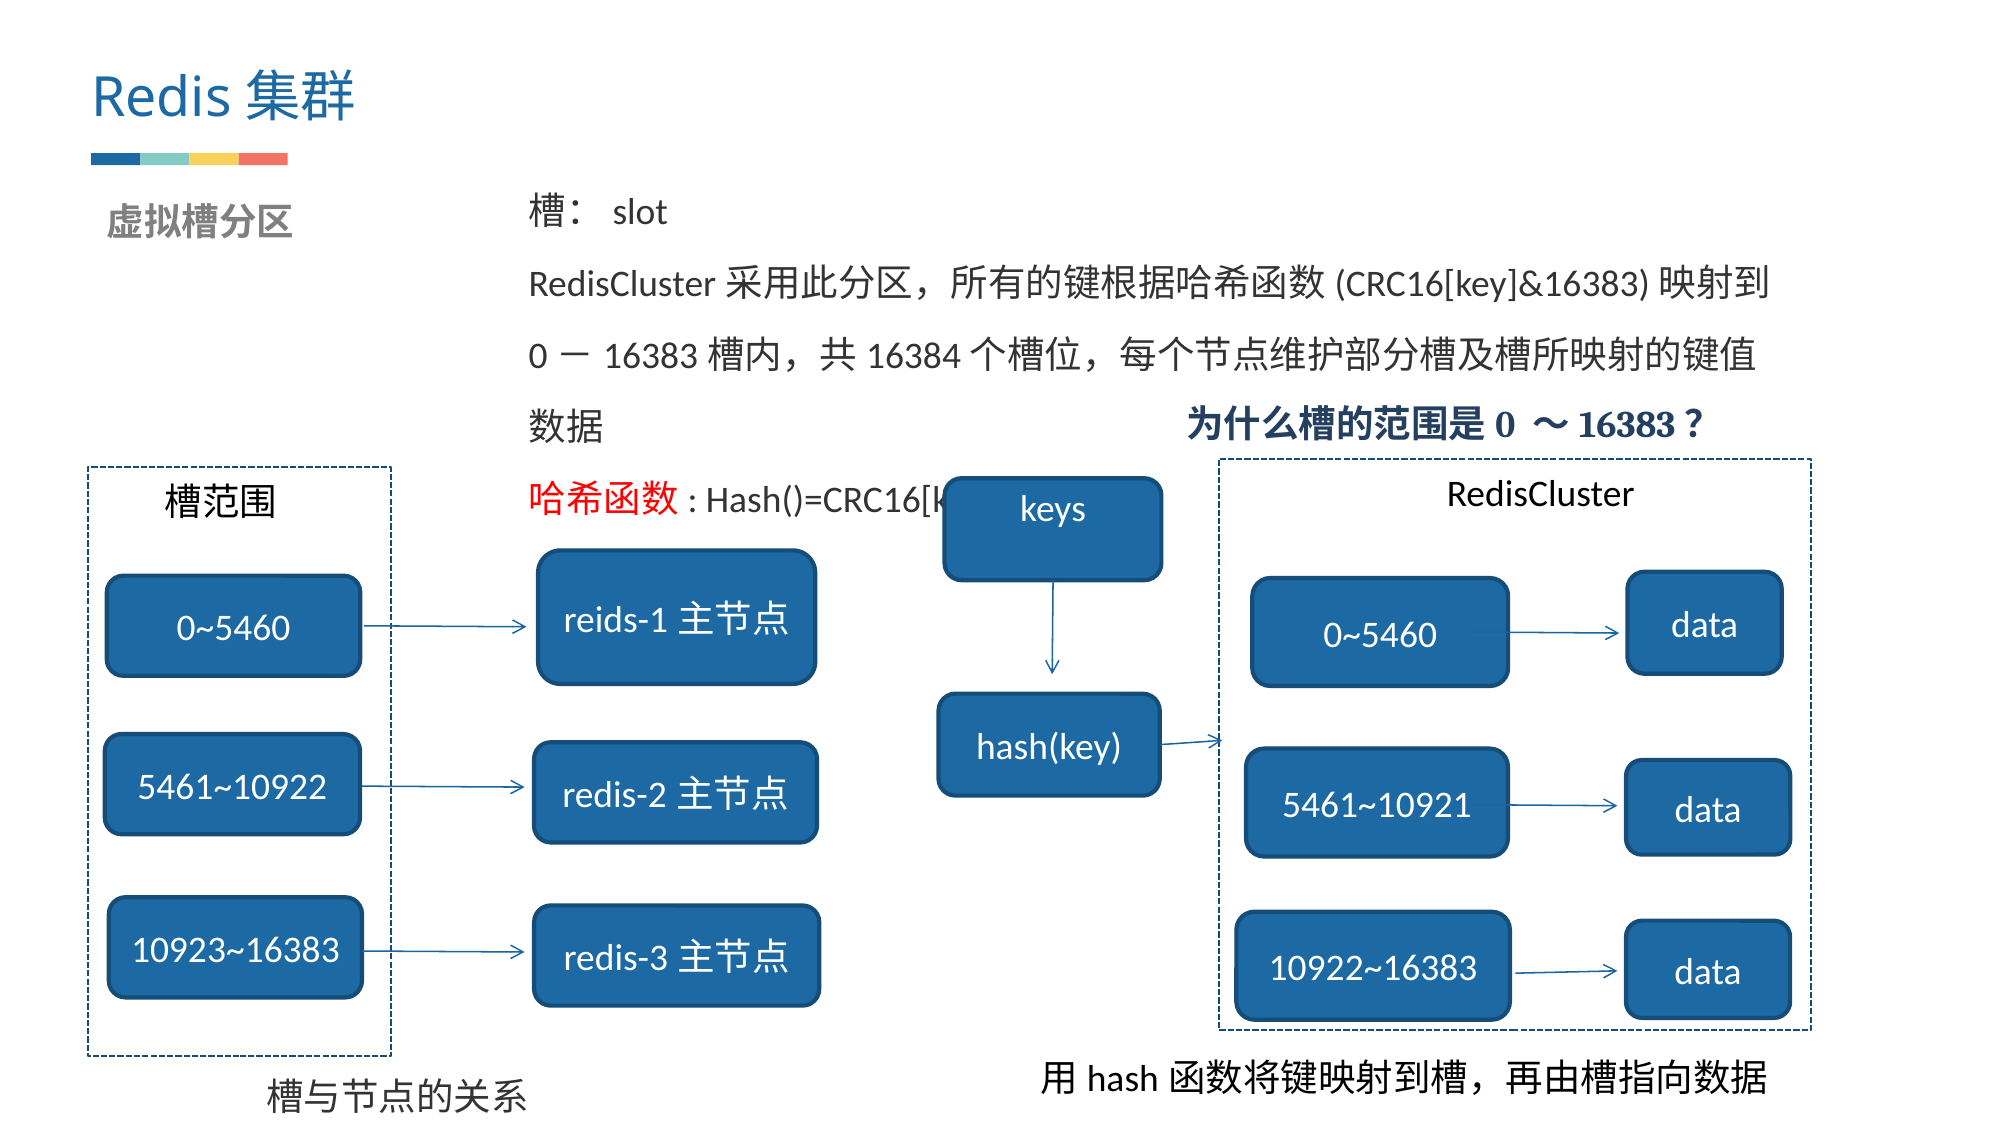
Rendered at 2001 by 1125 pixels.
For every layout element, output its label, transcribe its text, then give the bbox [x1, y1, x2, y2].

text_box 槽：slot RedisCluster采用此分区，所有的键根据哈希函数(CRC16[key]&16383)映射到0－16383槽内，共16384个槽位，每个节点维护部分槽及槽所映射的键值数据 哈希函数: Hash()=CRC16[key]&16383 [513, 153, 1798, 528]
text_box Redis集群 [91, 60, 1497, 128]
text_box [938, 458, 1812, 1125]
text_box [90, 152, 288, 166]
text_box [87, 467, 820, 1125]
text_box 为什么槽的范围是0 ～16383？ [1171, 392, 1767, 452]
text_box 虚拟槽分区 [92, 190, 310, 250]
